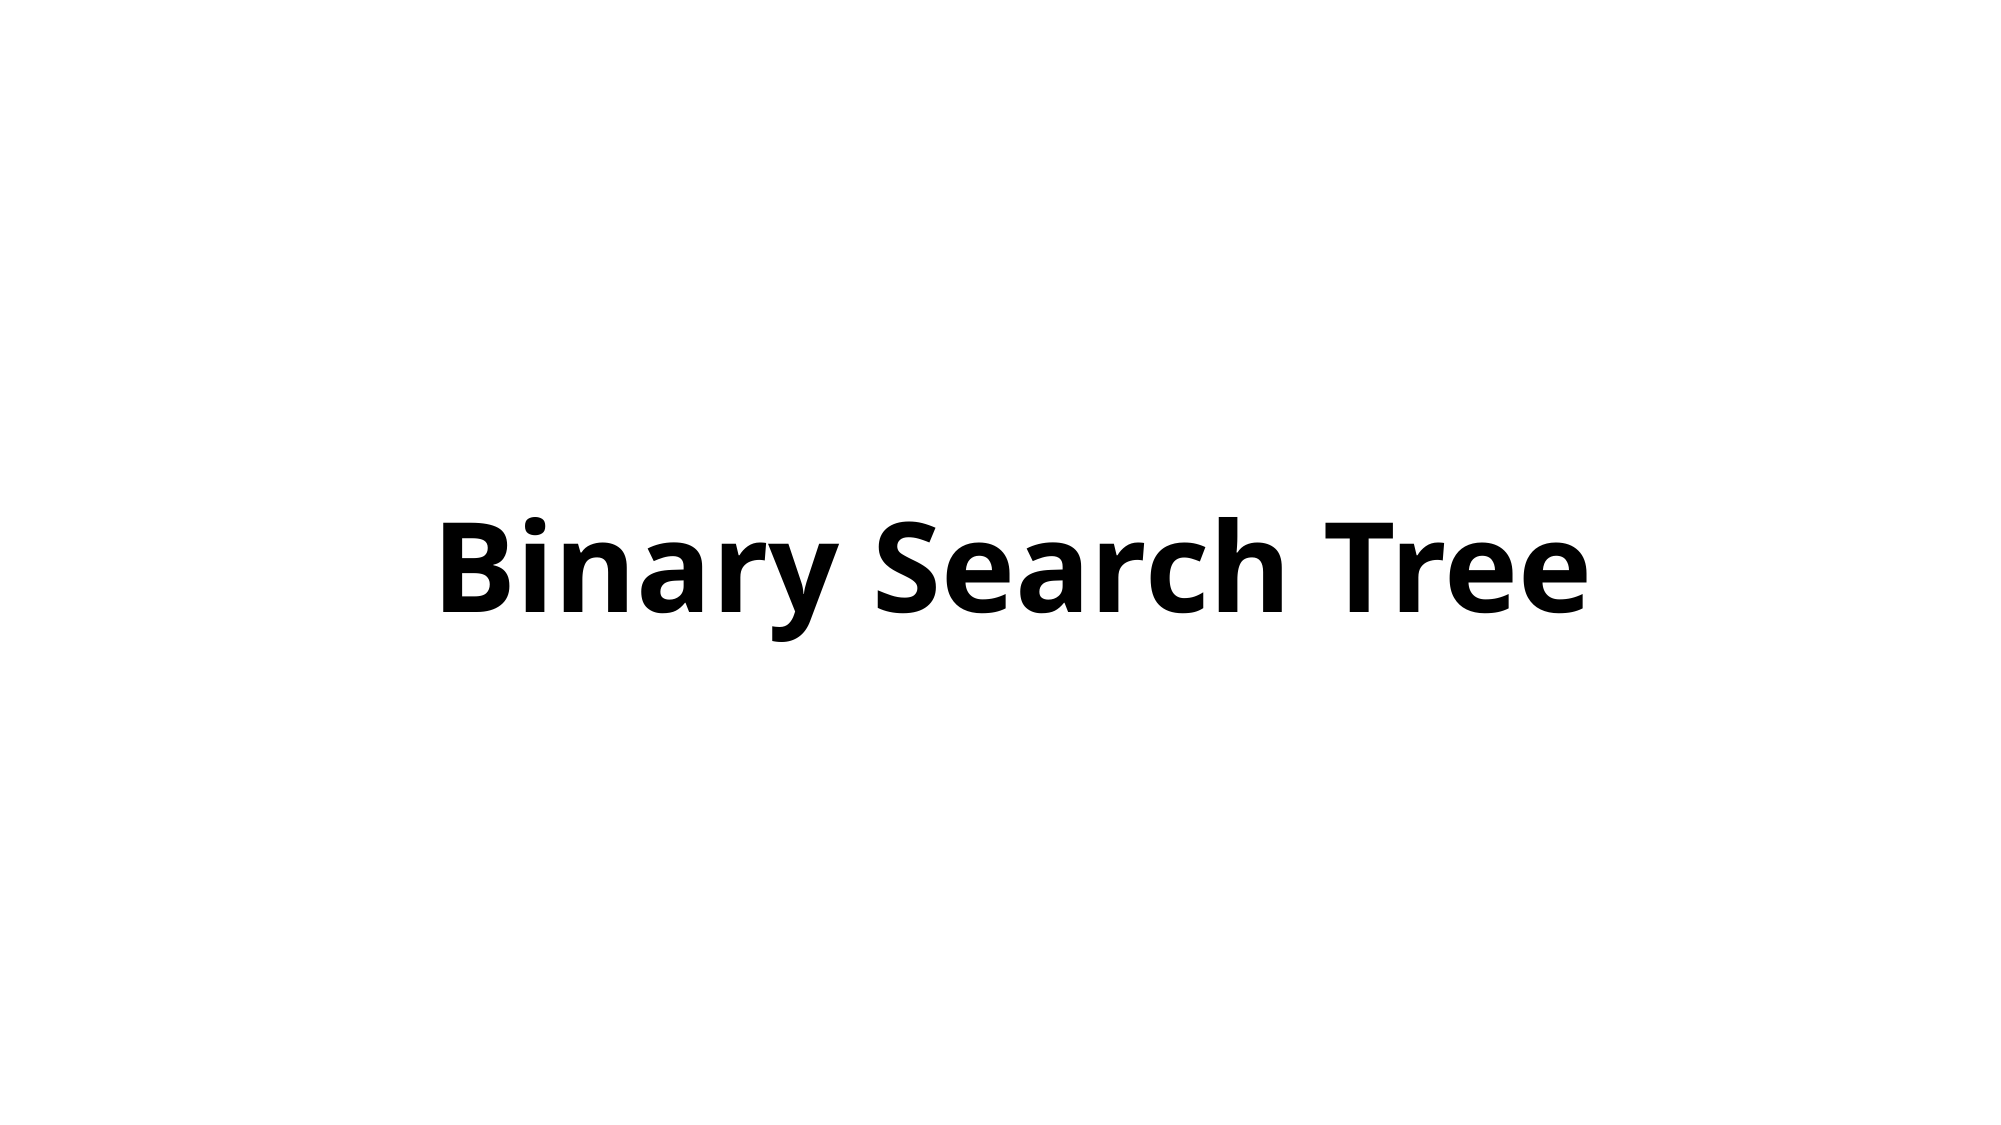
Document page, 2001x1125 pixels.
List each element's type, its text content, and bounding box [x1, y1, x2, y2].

title Binary Search Tree [262, 255, 1763, 648]
